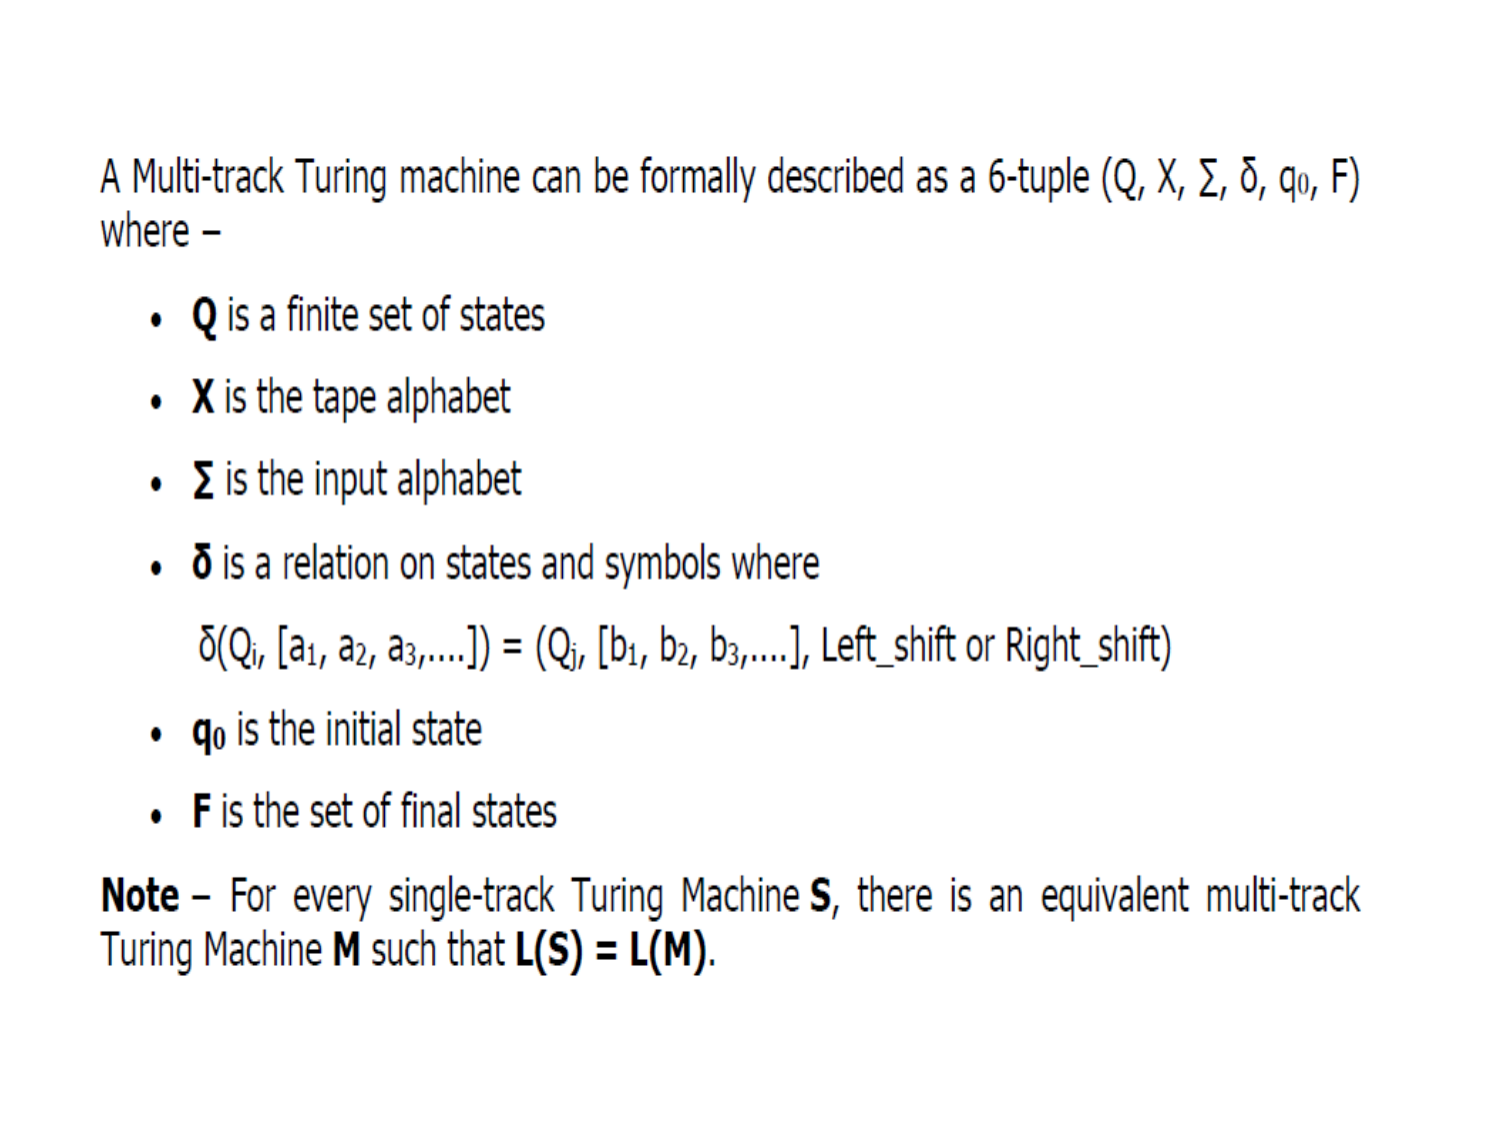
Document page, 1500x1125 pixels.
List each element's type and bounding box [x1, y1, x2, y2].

picture [74, 137, 1433, 988]
